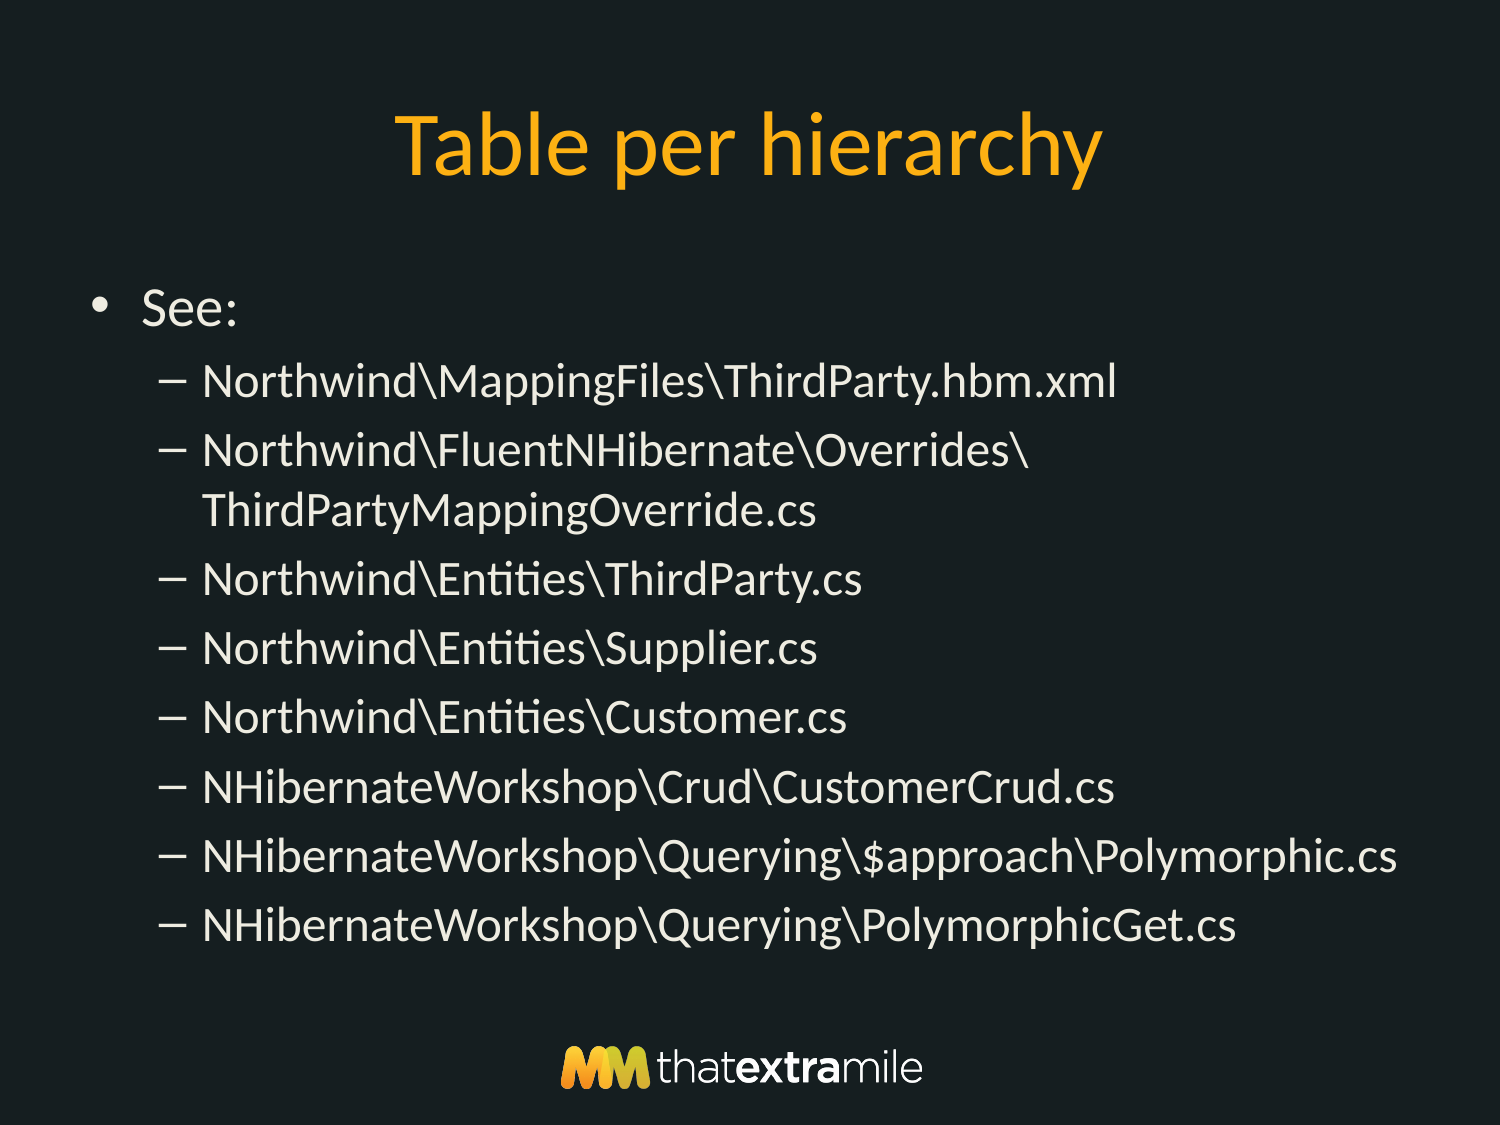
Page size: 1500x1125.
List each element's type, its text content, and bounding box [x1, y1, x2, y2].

title Table per hierarchy [75, 45, 1425, 233]
list See: Northwind\MappingFiles\ThirdParty.hbm.xml Northwind\FluentNHibernate\Overrides\ThirdPartyMappingOverride.cs Northwind\Entities\ThirdParty.cs Northwind\Entities\Supplier.cs Northwind\Entities\Customer.cs NHibernateWorkshop\Crud\CustomerCrud.cs NHibernateWorkshop\Querying\$approach\Polymorphic.cs NHibernateWorkshop\Querying\PolymorphicGet.cs [75, 262, 1425, 1005]
picture [561, 1046, 922, 1089]
